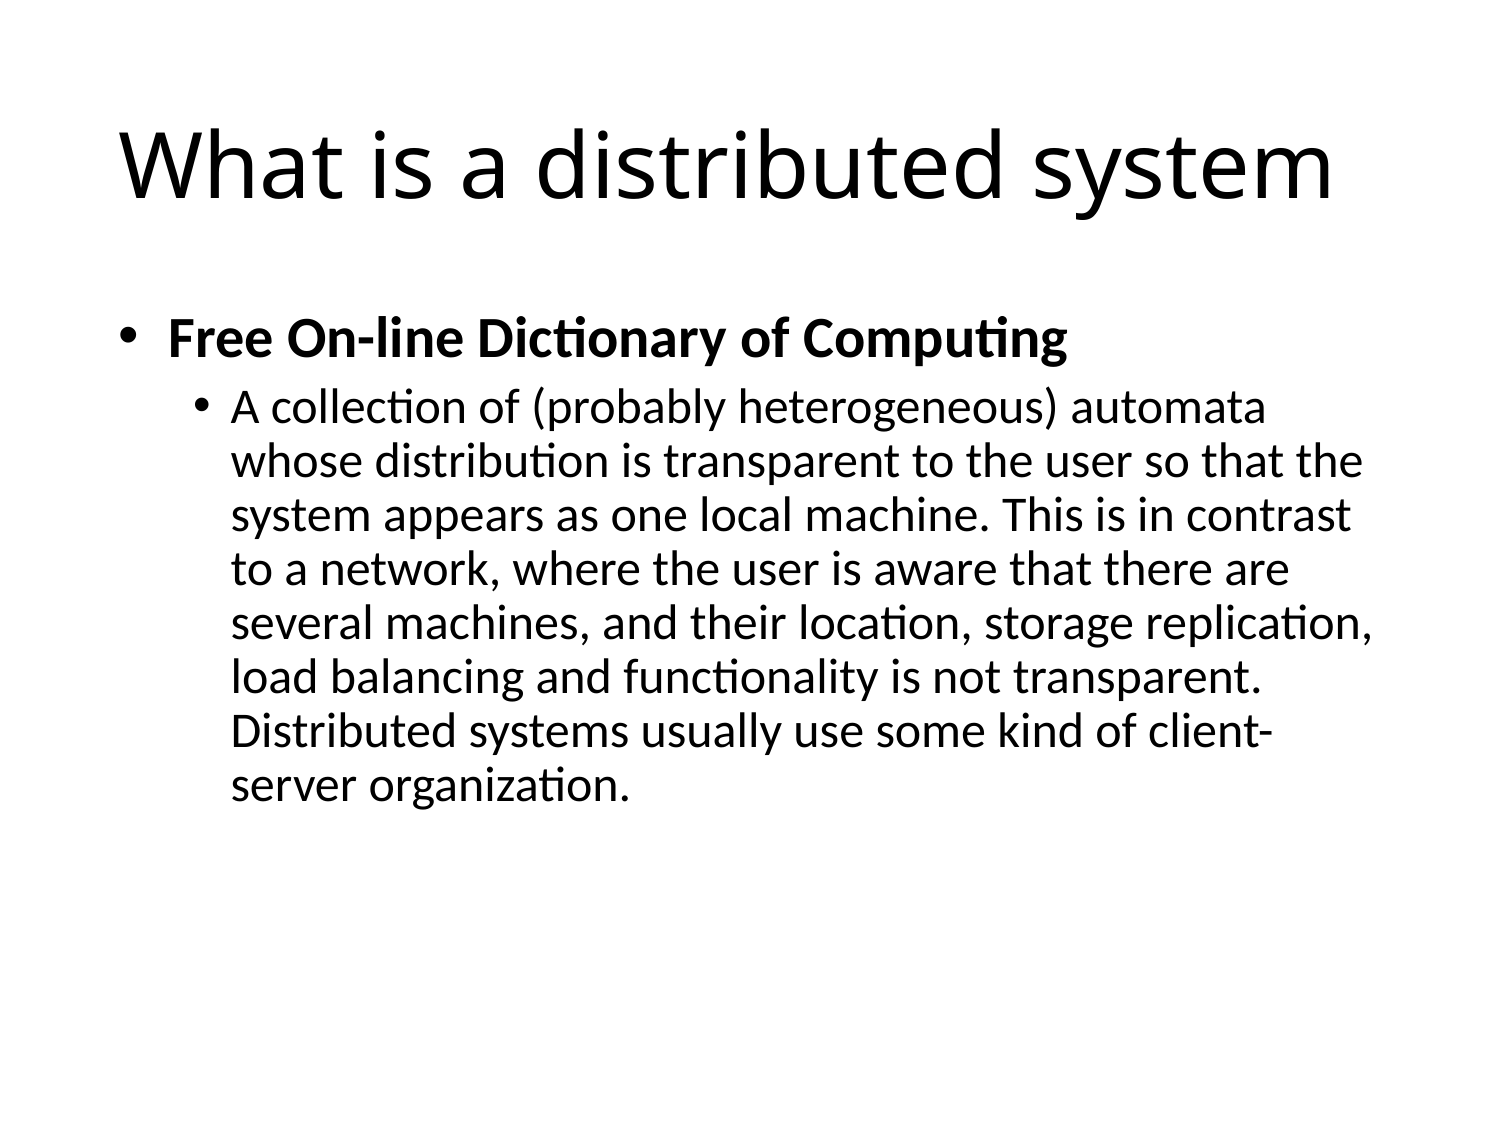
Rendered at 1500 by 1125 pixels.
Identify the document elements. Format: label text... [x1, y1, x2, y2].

title What is a distributed system [103, 59, 1397, 278]
list Free On-line Dictionary of Computing A collection of (probably heterogeneous) automata whose distribution is transparent to the user so that the system appears as one local machine. This is in contrast to a network, where the user is aware that there are several machines, and their location, storage replication, load balancing and functionality is not transparent. Distributed systems usually use some kind of client-server organization. [103, 299, 1397, 1014]
